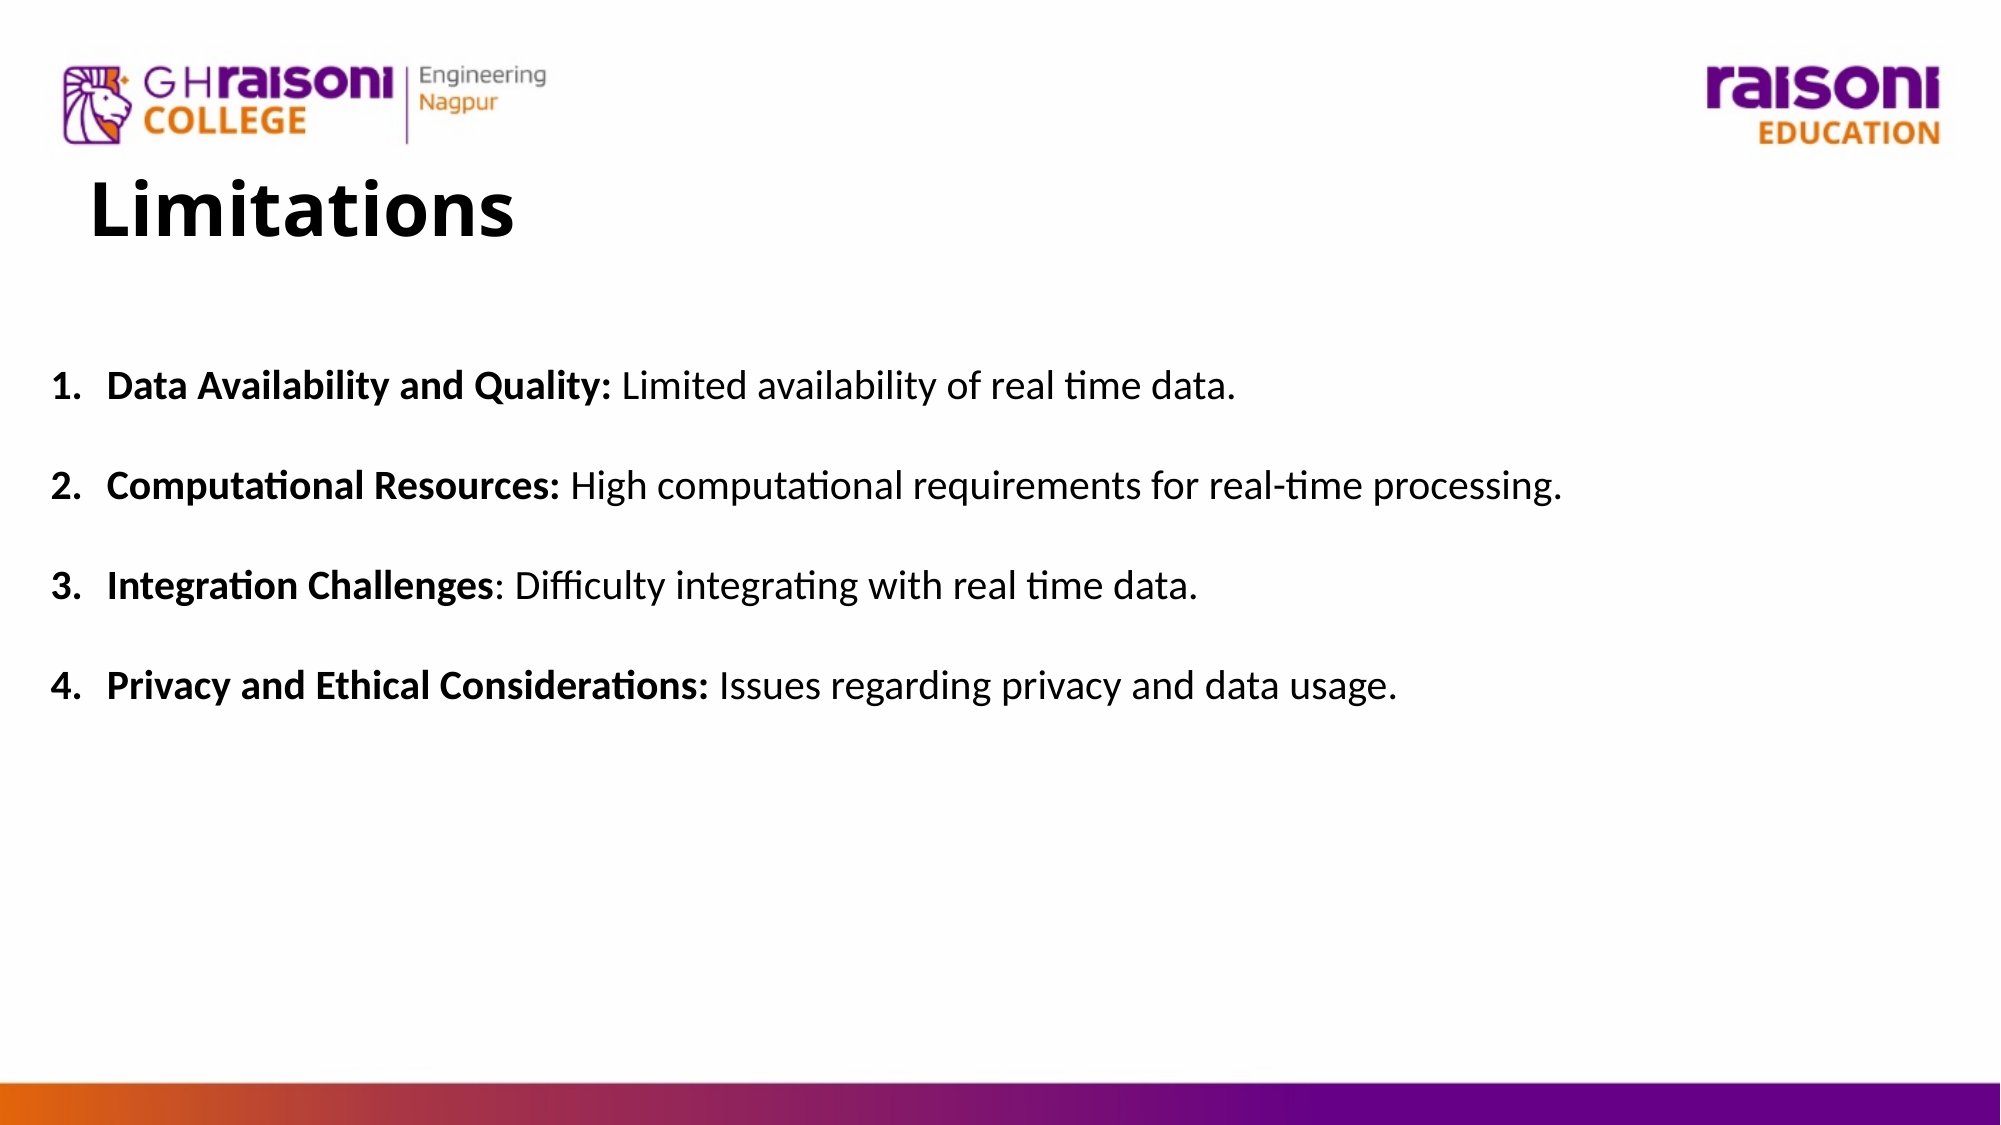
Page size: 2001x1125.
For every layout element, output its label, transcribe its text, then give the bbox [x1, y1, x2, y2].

text_box Data Availability and Quality: Limited availability of real time data. Computational Resources: High computational requirements for real-time processing. Integration Challenges: Difficulty integrating with real time data. Privacy and Ethical Considerations: Issues regarding privacy and data usage. [35, 350, 1957, 716]
title Limitations [73, 157, 1574, 268]
picture [0, 0, 2000, 1125]
